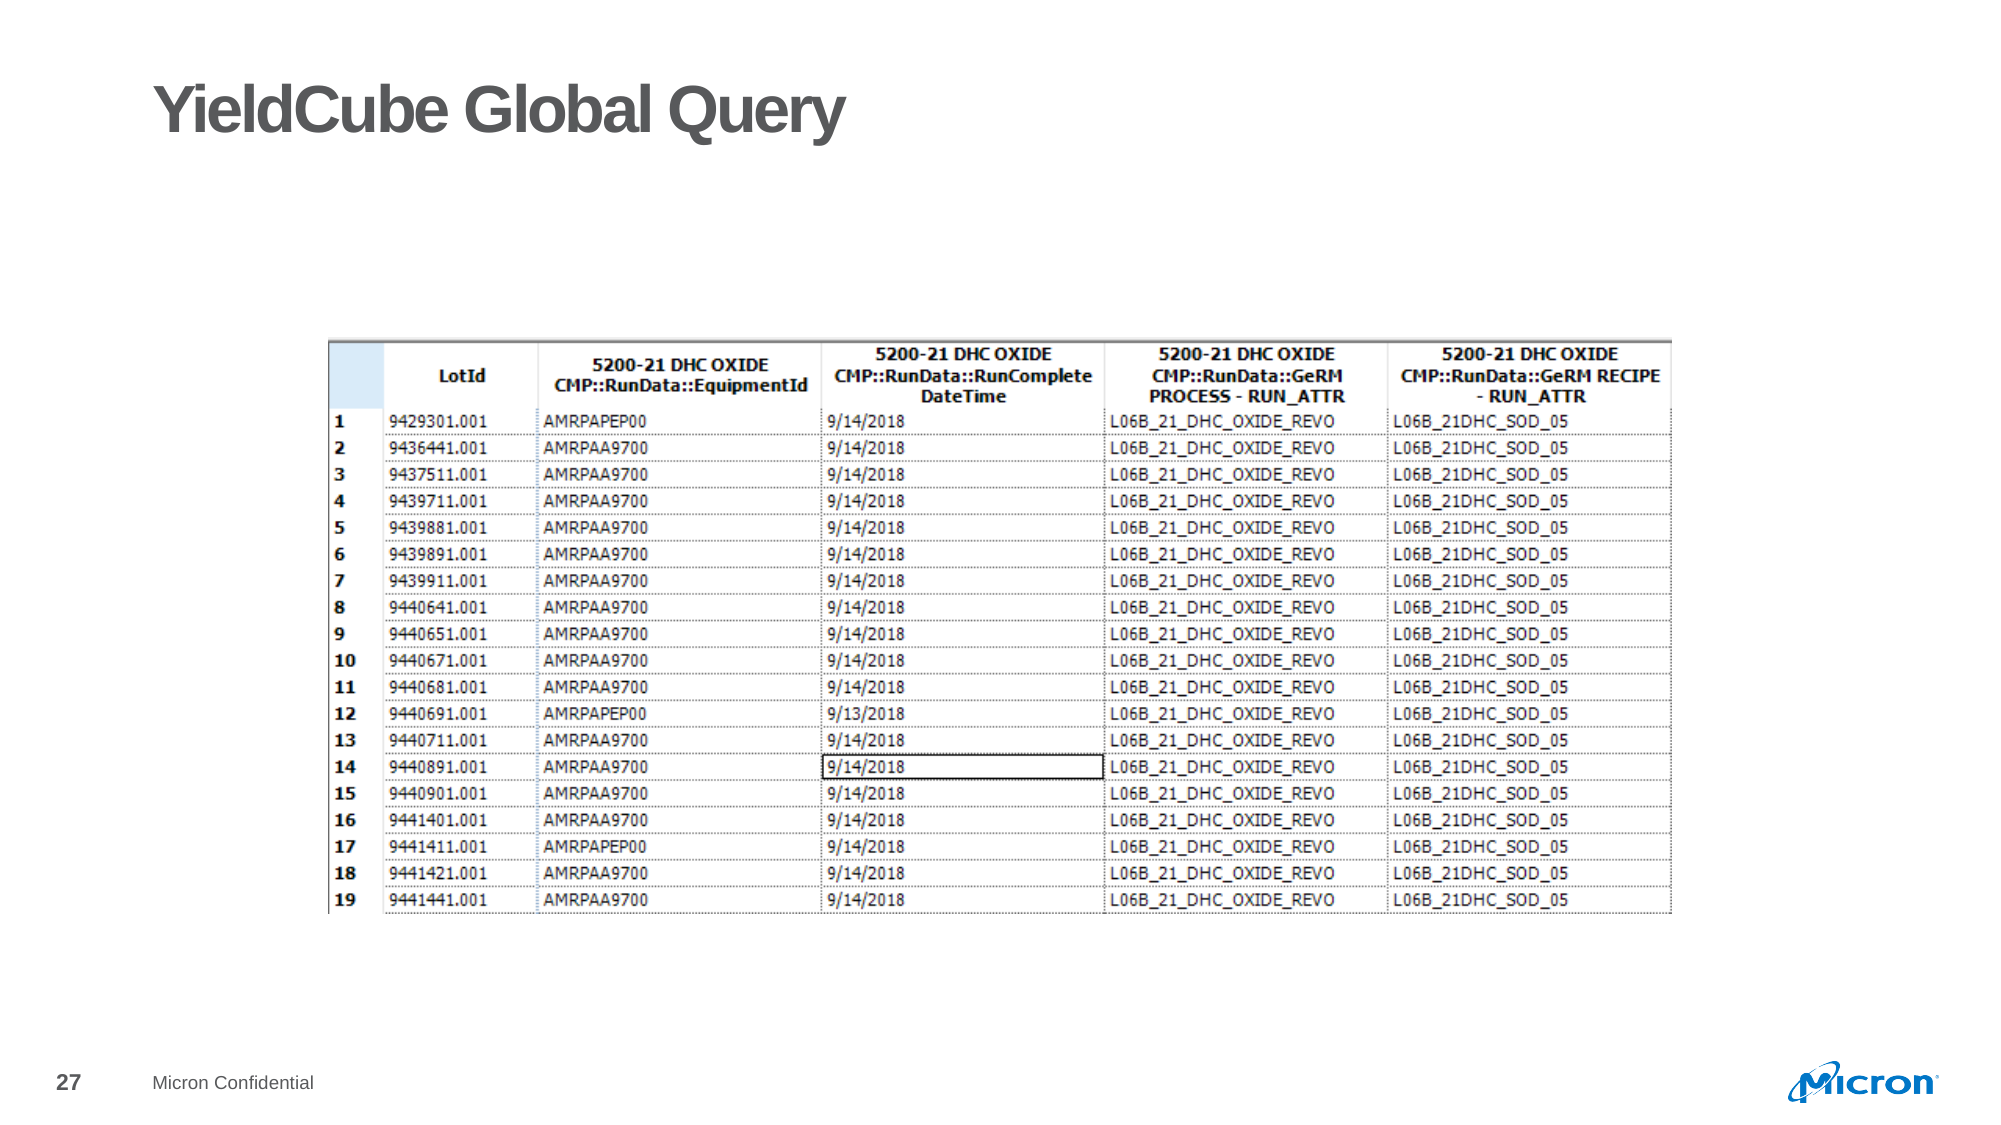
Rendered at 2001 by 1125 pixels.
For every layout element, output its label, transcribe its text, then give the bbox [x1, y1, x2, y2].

picture [1788, 1061, 1939, 1103]
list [328, 337, 1671, 914]
slide_number 27 [0, 1051, 138, 1112]
footer Micron Confidential [138, 1051, 366, 1112]
title YieldCube Global Query [137, 59, 1863, 163]
